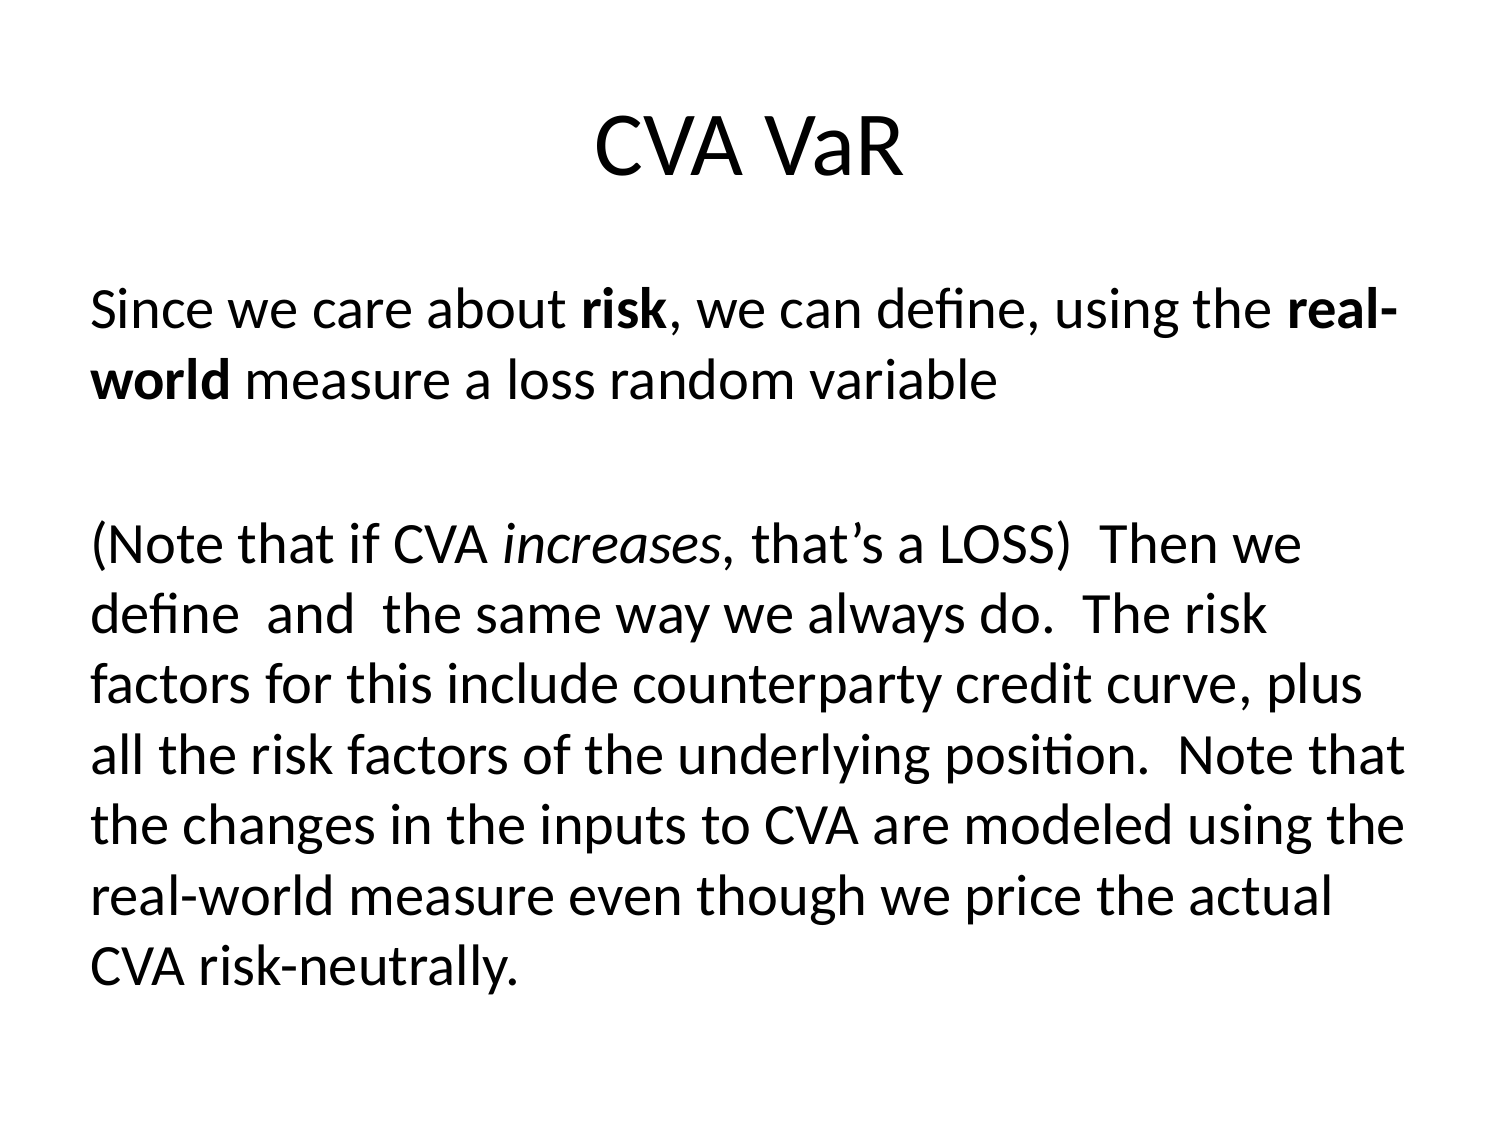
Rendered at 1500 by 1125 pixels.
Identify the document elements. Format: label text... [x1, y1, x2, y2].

title CVA VaR [75, 45, 1425, 233]
